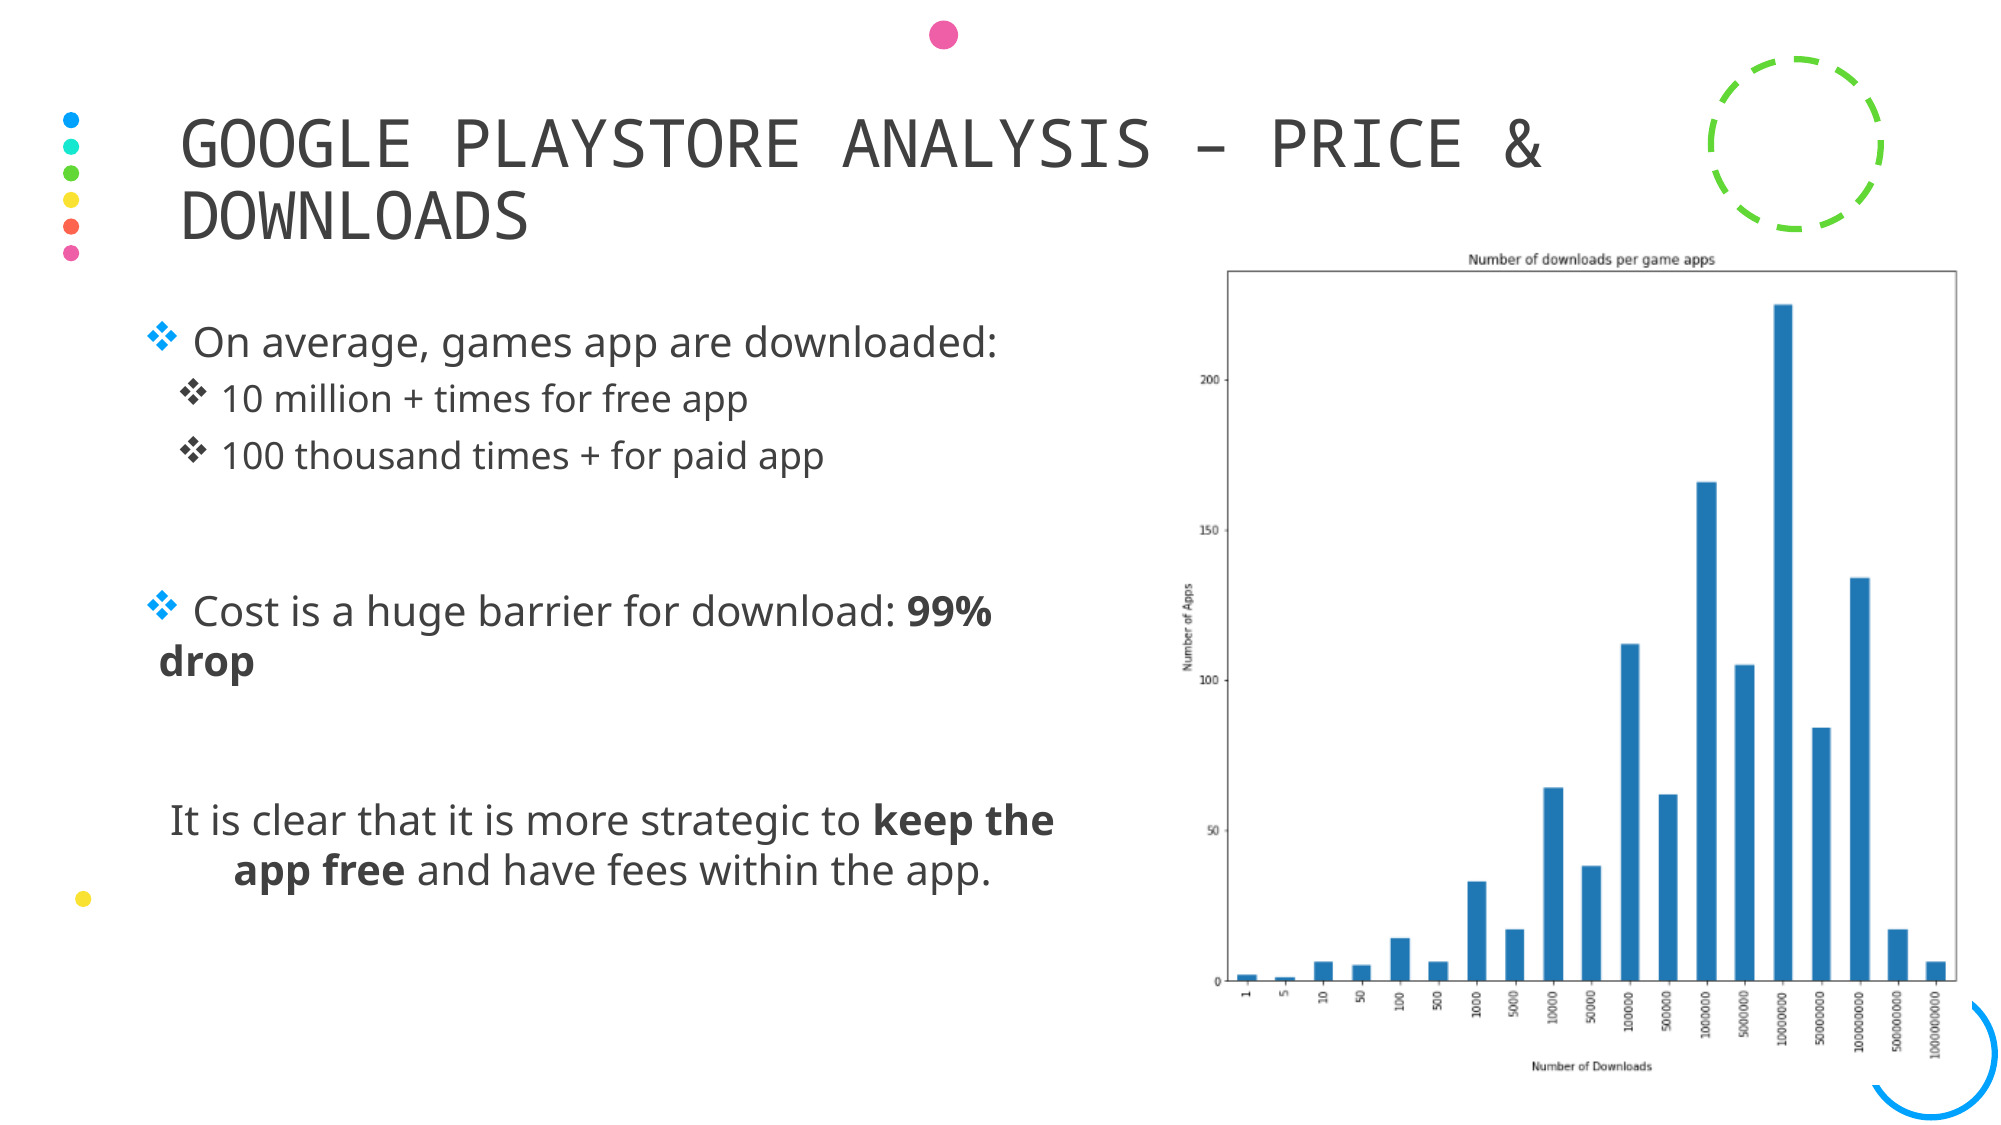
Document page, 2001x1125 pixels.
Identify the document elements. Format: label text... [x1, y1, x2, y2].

picture [1135, 249, 1973, 1085]
title Google playstore Analysis – Price & downloads [180, 69, 1830, 294]
list On average, games app are downloaded: 10 million + times for free app 100 thousand times + for paid app Cost is a huge barrier for download: 99% drop It is clear that it is more strategic to keep the app free and have fees within the app. [143, 308, 1082, 1026]
